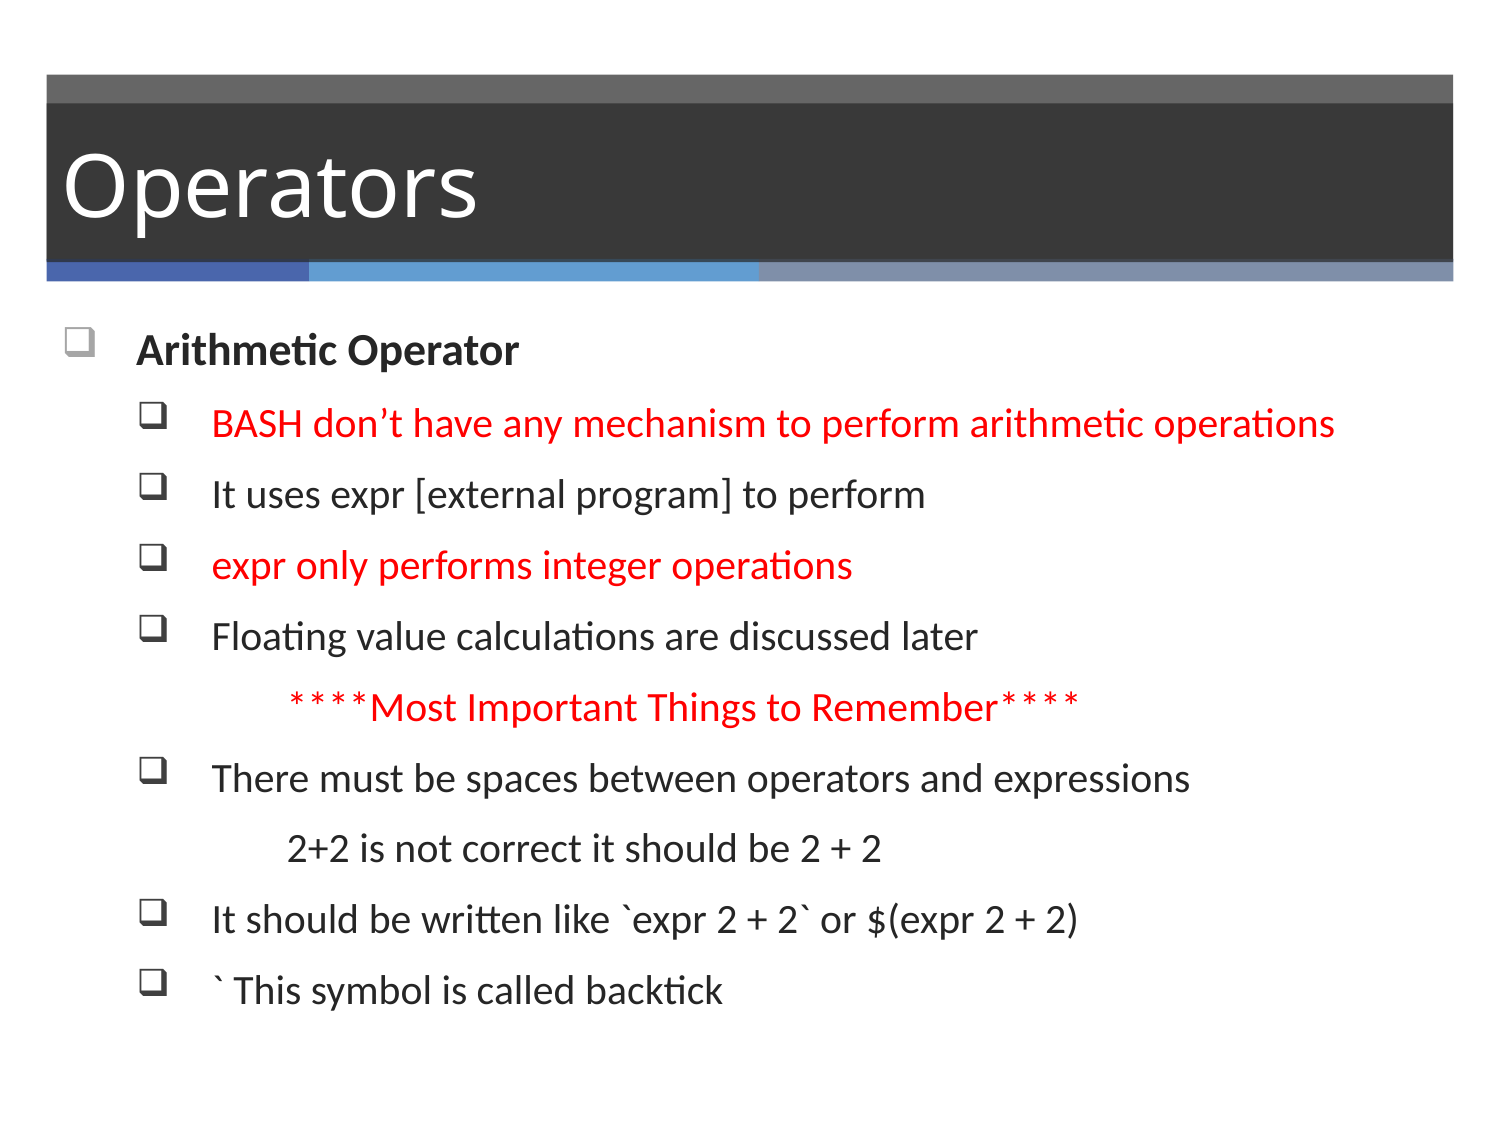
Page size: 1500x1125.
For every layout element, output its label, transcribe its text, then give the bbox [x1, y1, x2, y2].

list Arithmetic Operator BASH don’t have any mechanism to perform arithmetic operations It uses expr [external program] to perform expr only performs integer operations Floating value calculations are discussed later ****Most Important Things to Remember**** There must be spaces between operators and expressions 2+2 is not correct it should be 2 + 2 It should be written like `expr 2 + 2` or $(expr 2 + 2) ` This symbol is called backtick [46, 312, 1454, 1061]
title Operators [46, 103, 1454, 263]
